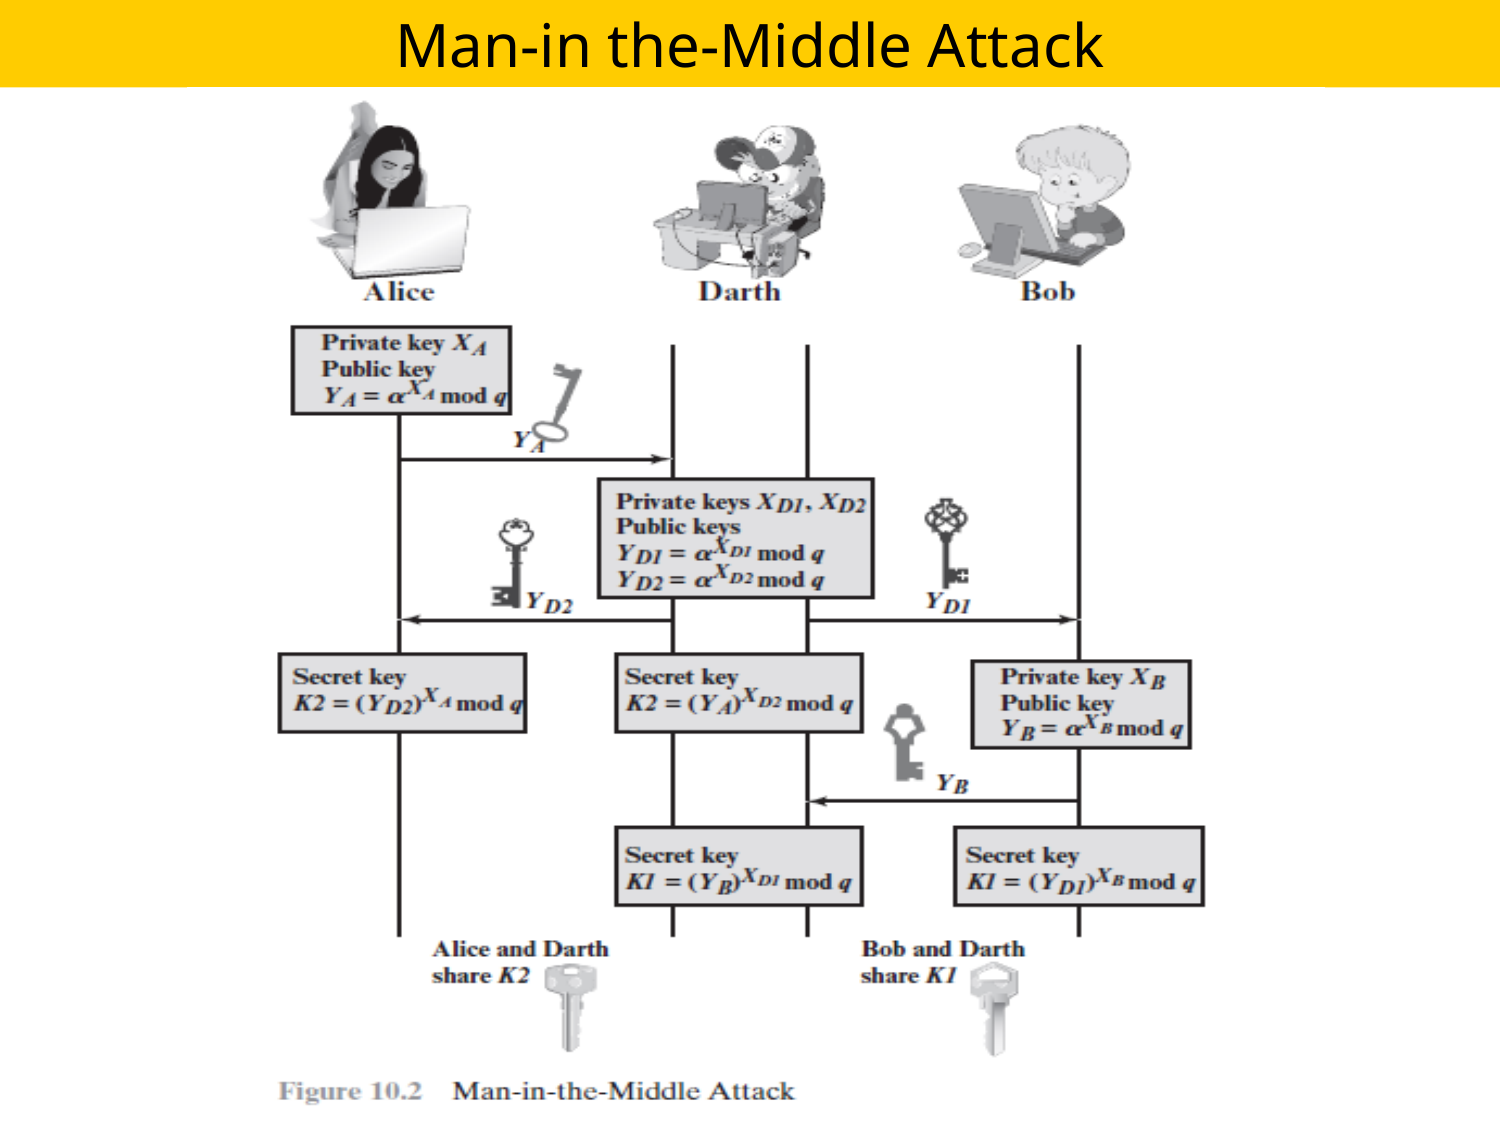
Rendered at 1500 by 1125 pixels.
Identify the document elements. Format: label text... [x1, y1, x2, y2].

title Man-in the-Middle Attack [0, 0, 1500, 88]
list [187, 87, 1326, 1123]
